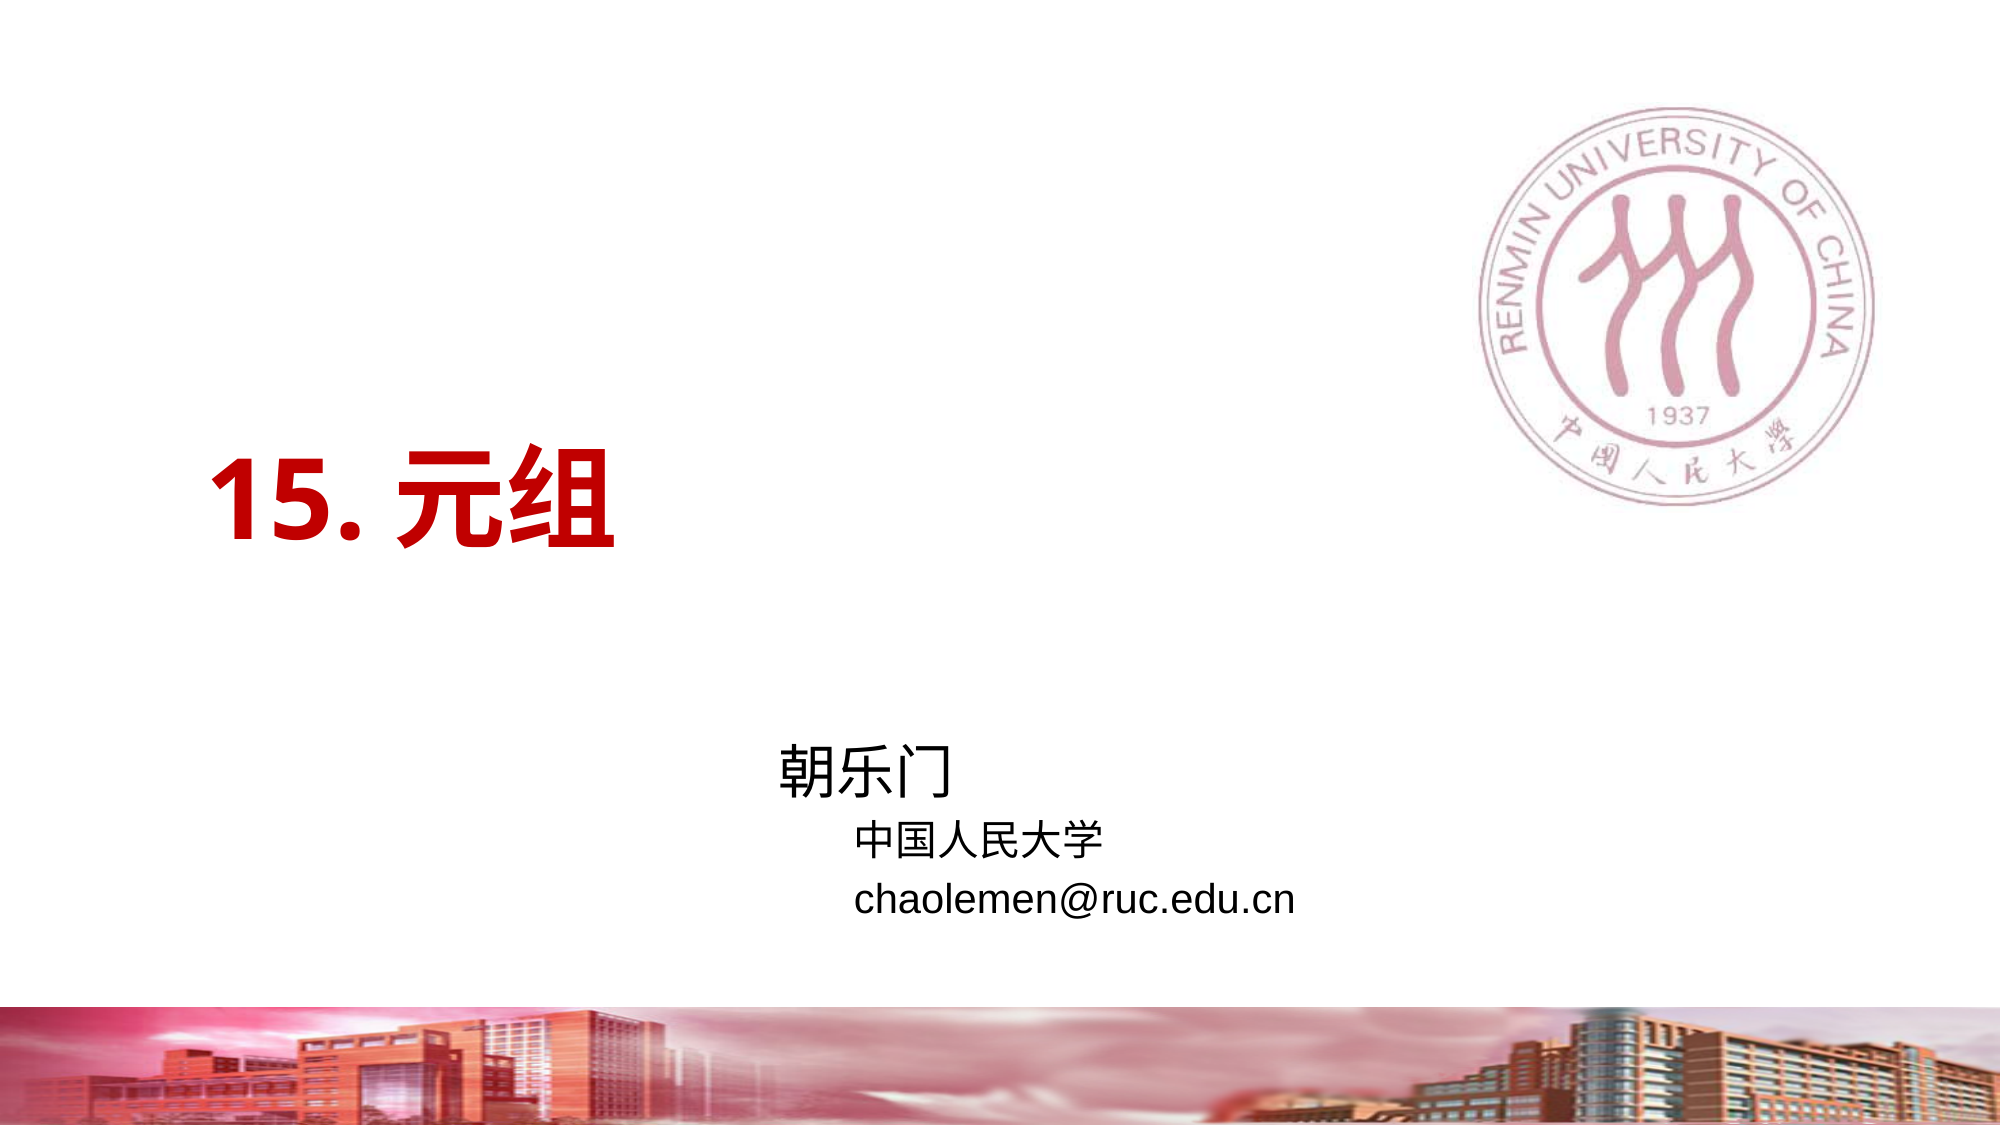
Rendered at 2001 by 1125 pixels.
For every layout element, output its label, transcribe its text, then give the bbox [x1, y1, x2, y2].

title 15.元组 [161, 225, 1769, 697]
picture [0, 1007, 2000, 1125]
picture [1472, 102, 1883, 513]
subtitle 朝乐门 中国人民大学 chaolemen@ruc.edu.cn [763, 727, 1591, 1016]
